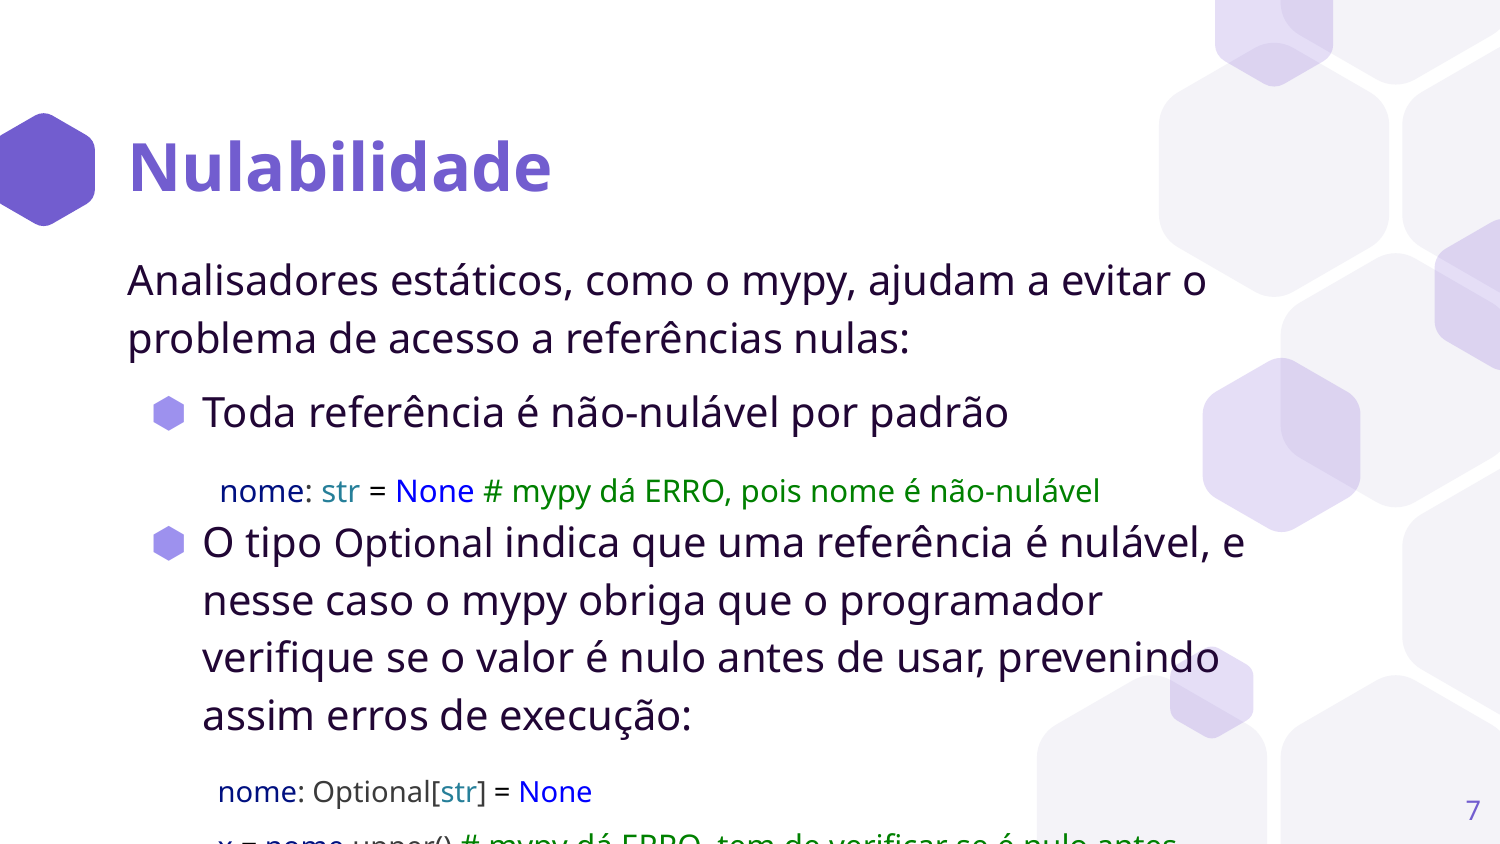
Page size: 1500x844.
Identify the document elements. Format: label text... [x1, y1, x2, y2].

title Nulabilidade [127, 137, 1114, 203]
list Analisadores estáticos, como o mypy, ajudam a evitar o problema de acesso a referências nulas: Toda referência é não-nulável por padrão nome: str = None # mypy dá ERRO, pois nome é não-nulável O tipo Optional indica que uma referência é nulável, e nesse caso o mypy obriga que o programador verifique se o valor é nulo antes de usar, prevenindo assim erros de execução: nome: Optional[str] = None x = nome.upper() # mypy dá ERRO, tem de verificar se é nulo antes [127, 246, 1262, 720]
slide_number ‹#› [1391, 779, 1482, 844]
